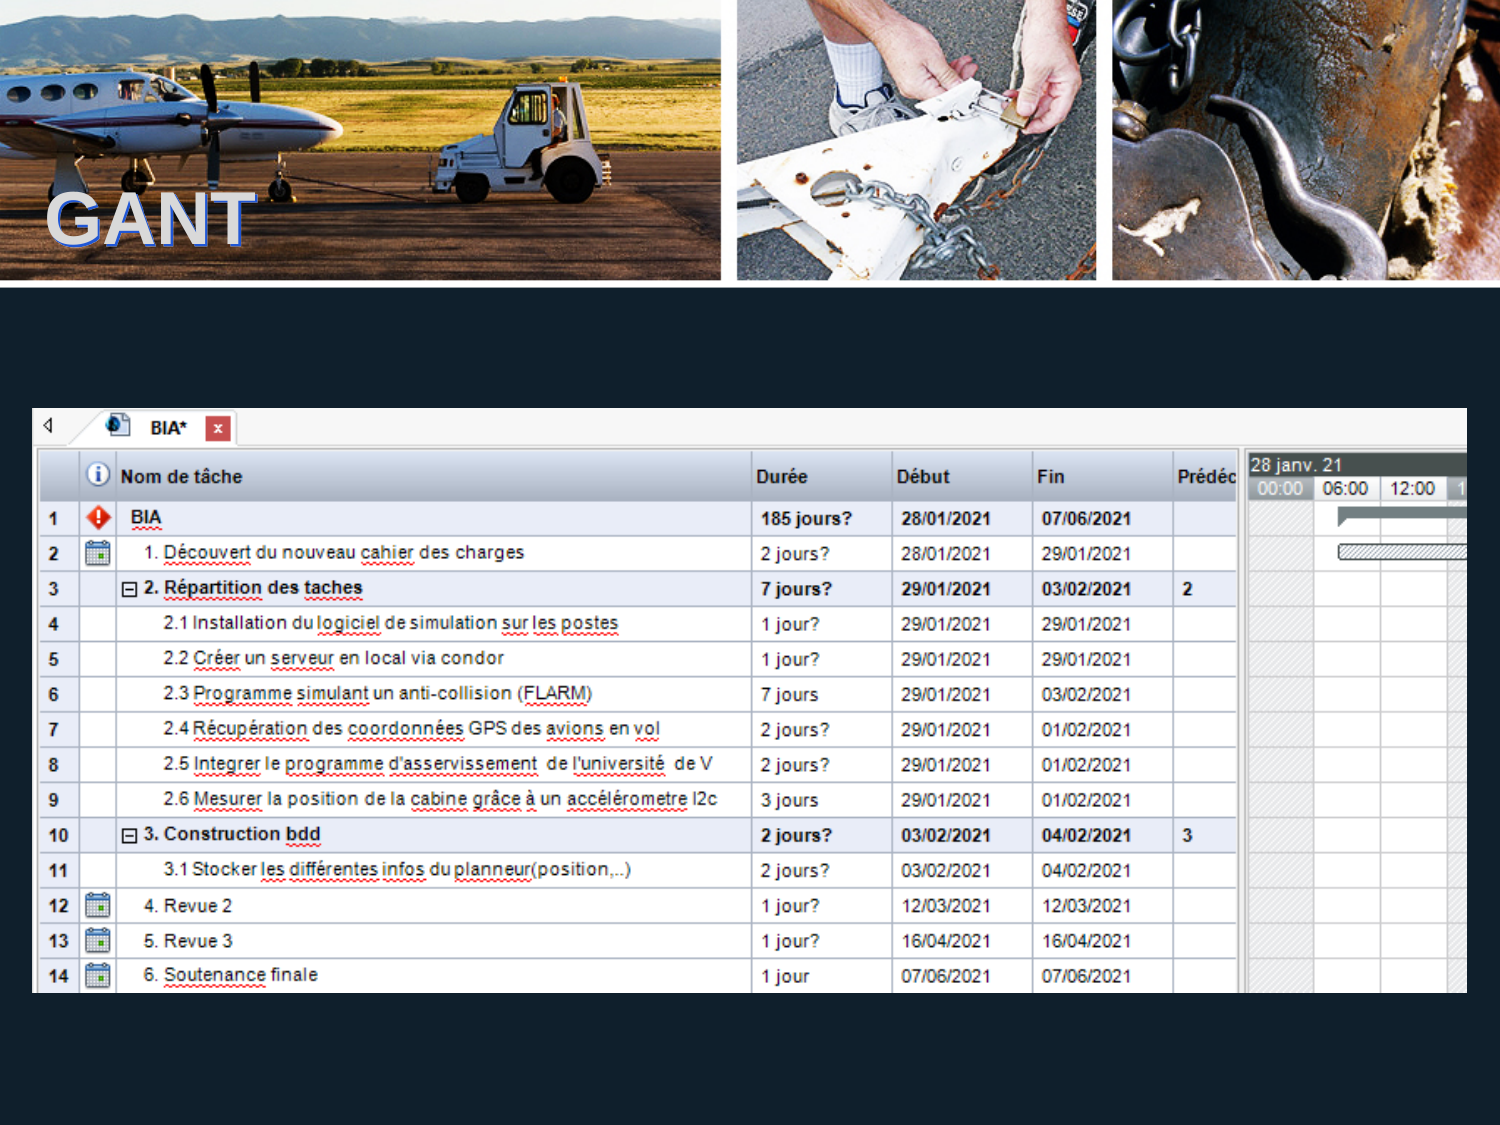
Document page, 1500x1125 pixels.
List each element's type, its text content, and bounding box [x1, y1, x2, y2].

title GANT [29, 160, 1093, 268]
picture [0, 0, 1500, 1125]
